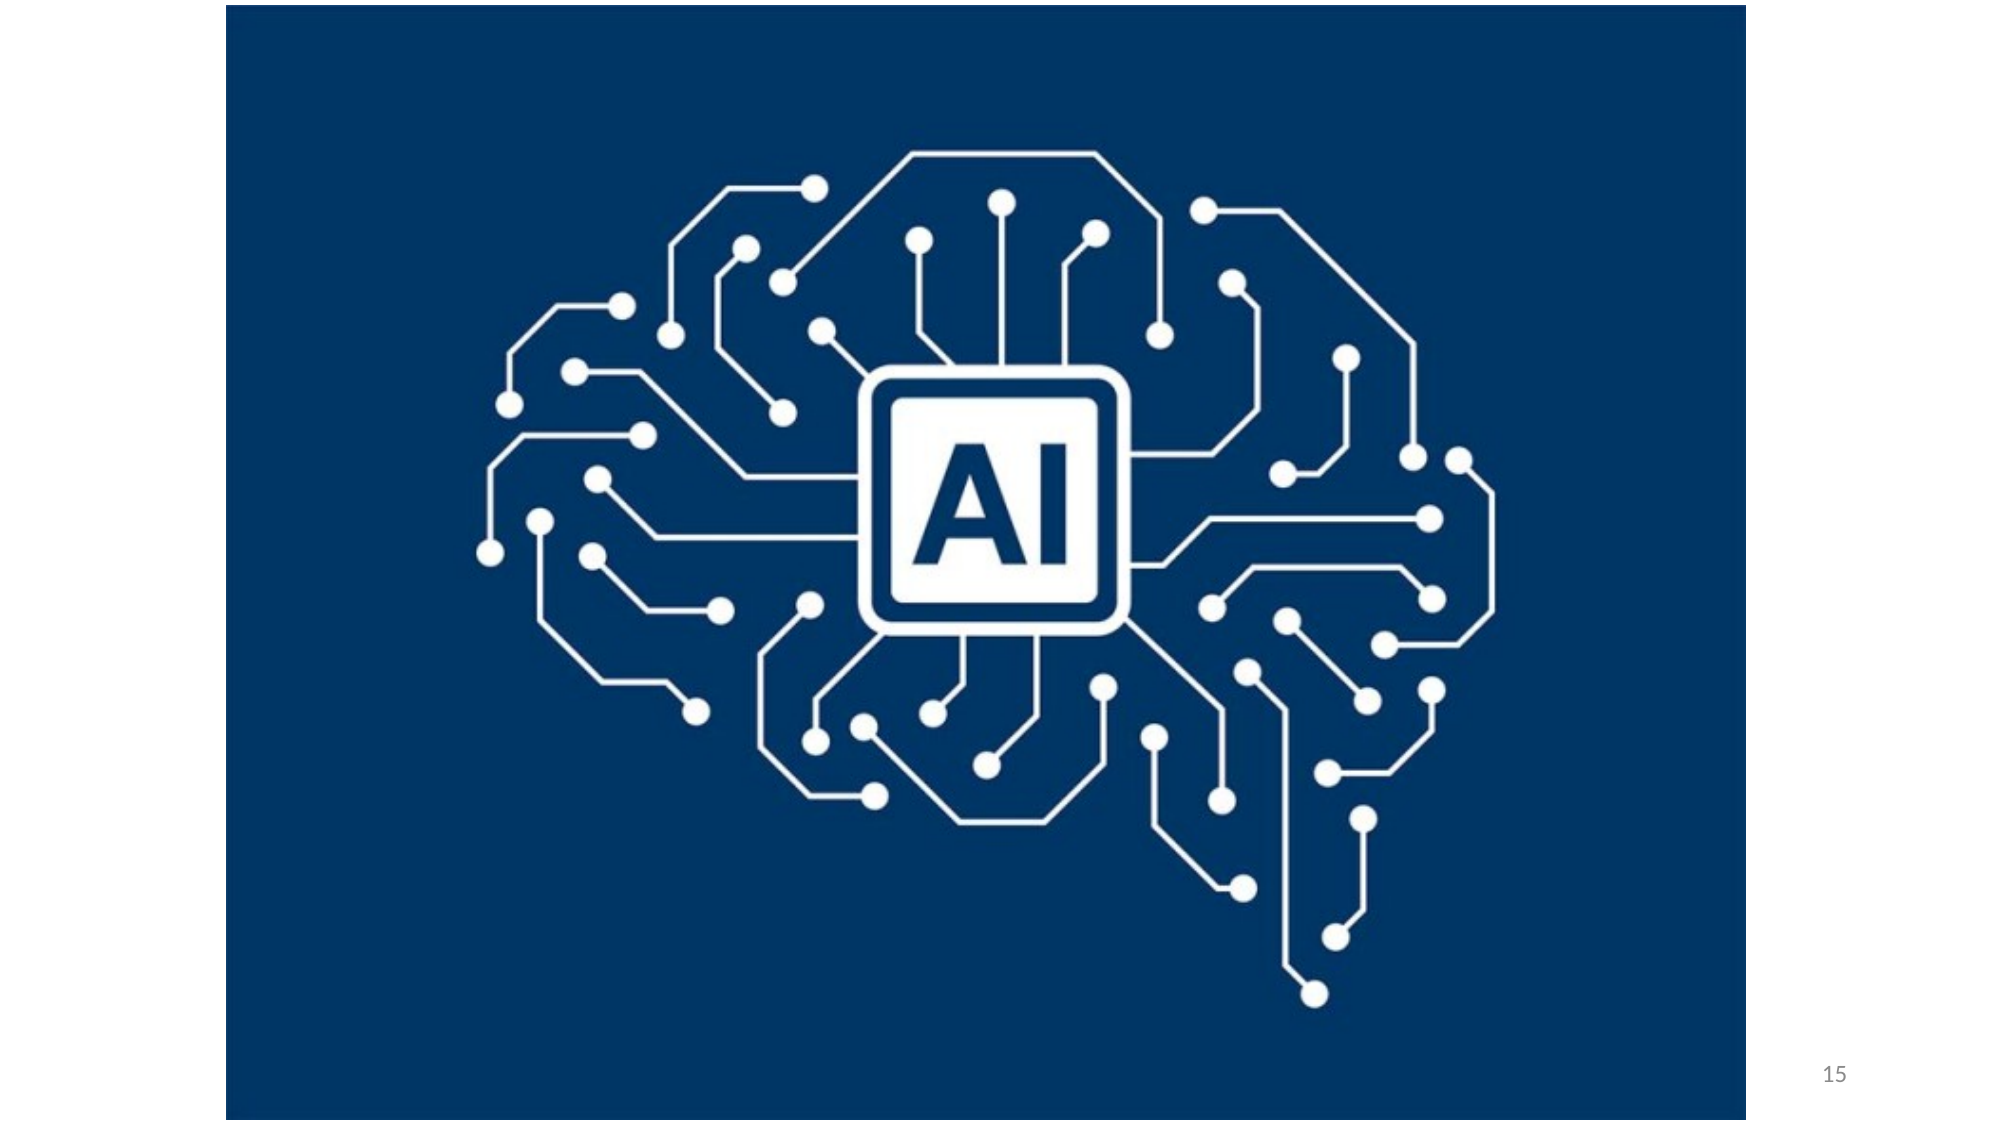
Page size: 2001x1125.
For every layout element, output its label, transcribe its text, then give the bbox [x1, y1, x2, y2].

slide_number 15 [1746, 1042, 1863, 1103]
picture [225, 5, 1746, 1120]
